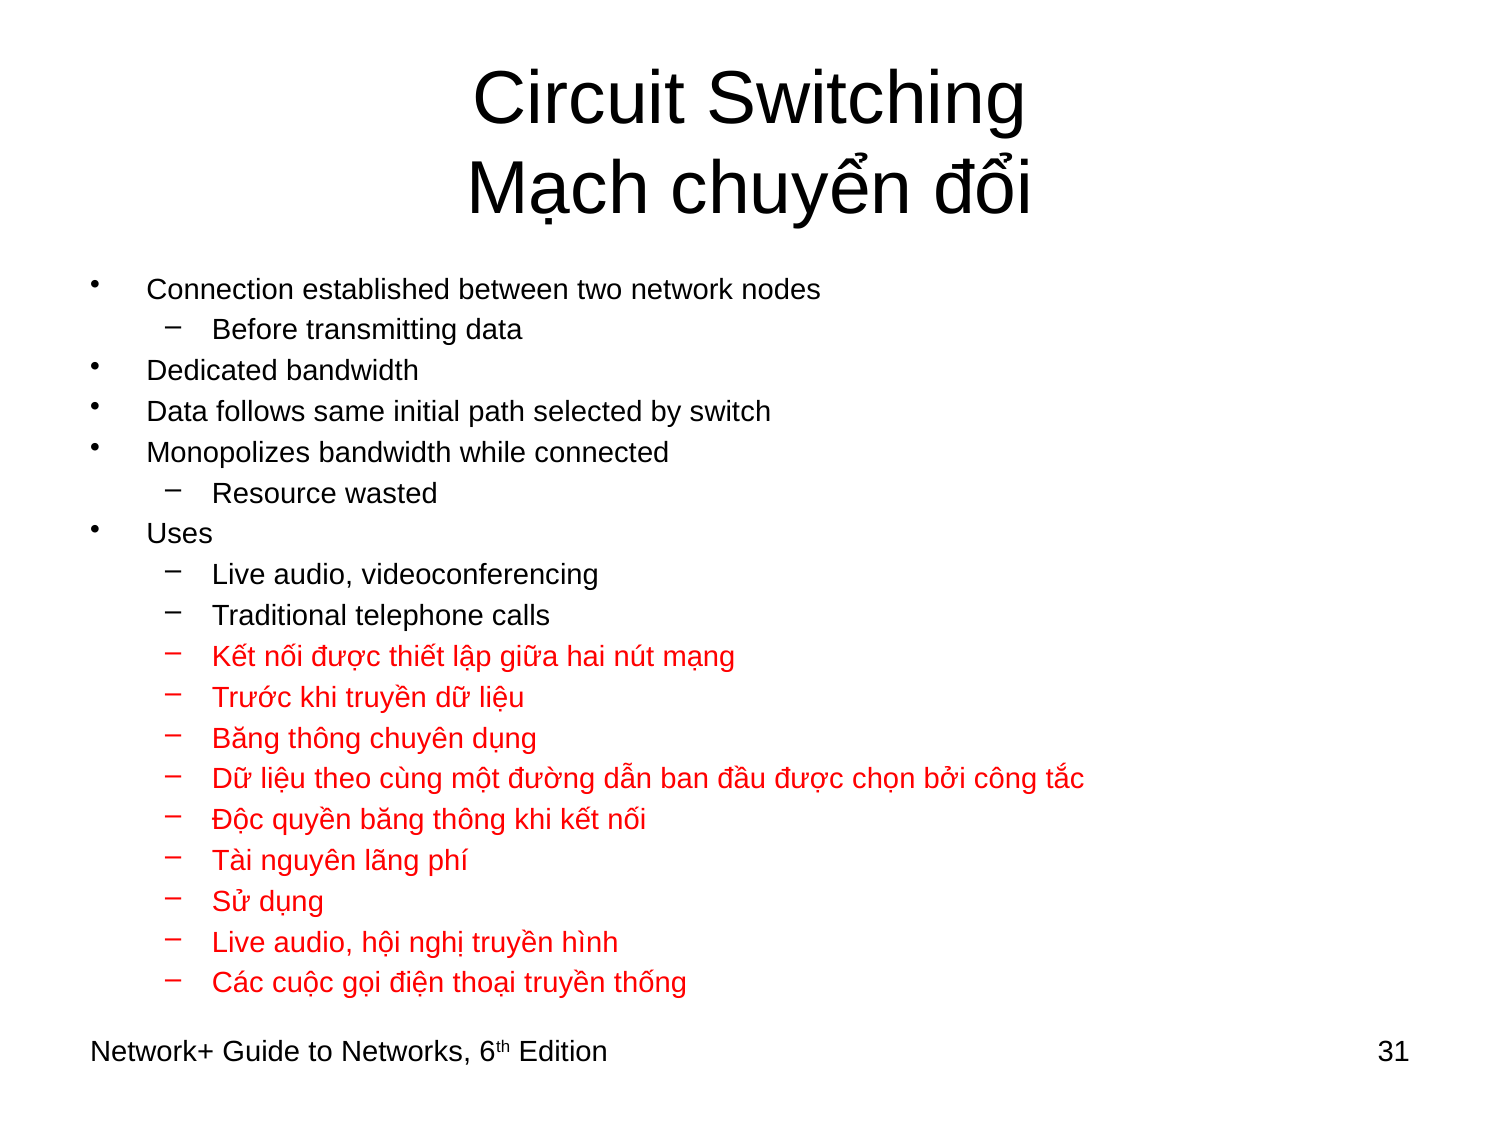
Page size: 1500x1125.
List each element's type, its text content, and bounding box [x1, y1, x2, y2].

title Circuit Switching Mạch chuyển đổi [75, 45, 1425, 233]
list Connection established between two network nodes Before transmitting data Dedicated bandwidth Data follows same initial path selected by switch Monopolizes bandwidth while connected Resource wasted Uses Live audio, videoconferencing Traditional telephone calls Kết nối được thiết lập giữa hai nút mạng Trước khi truyền dữ liệu Băng thông chuyên dụng Dữ liệu theo cùng một đường dẫn ban đầu được chọn bởi công tắc Độc quyền băng thông khi kết nối Tài nguyên lãng phí Sử dụng Live audio, hội nghị truyền hình Các cuộc gọi điện thoại truyền thống [75, 262, 1425, 1005]
slide_number 31 [1074, 1024, 1426, 1103]
footer Network+ Guide to Networks, 6th Edition [74, 1024, 988, 1103]
